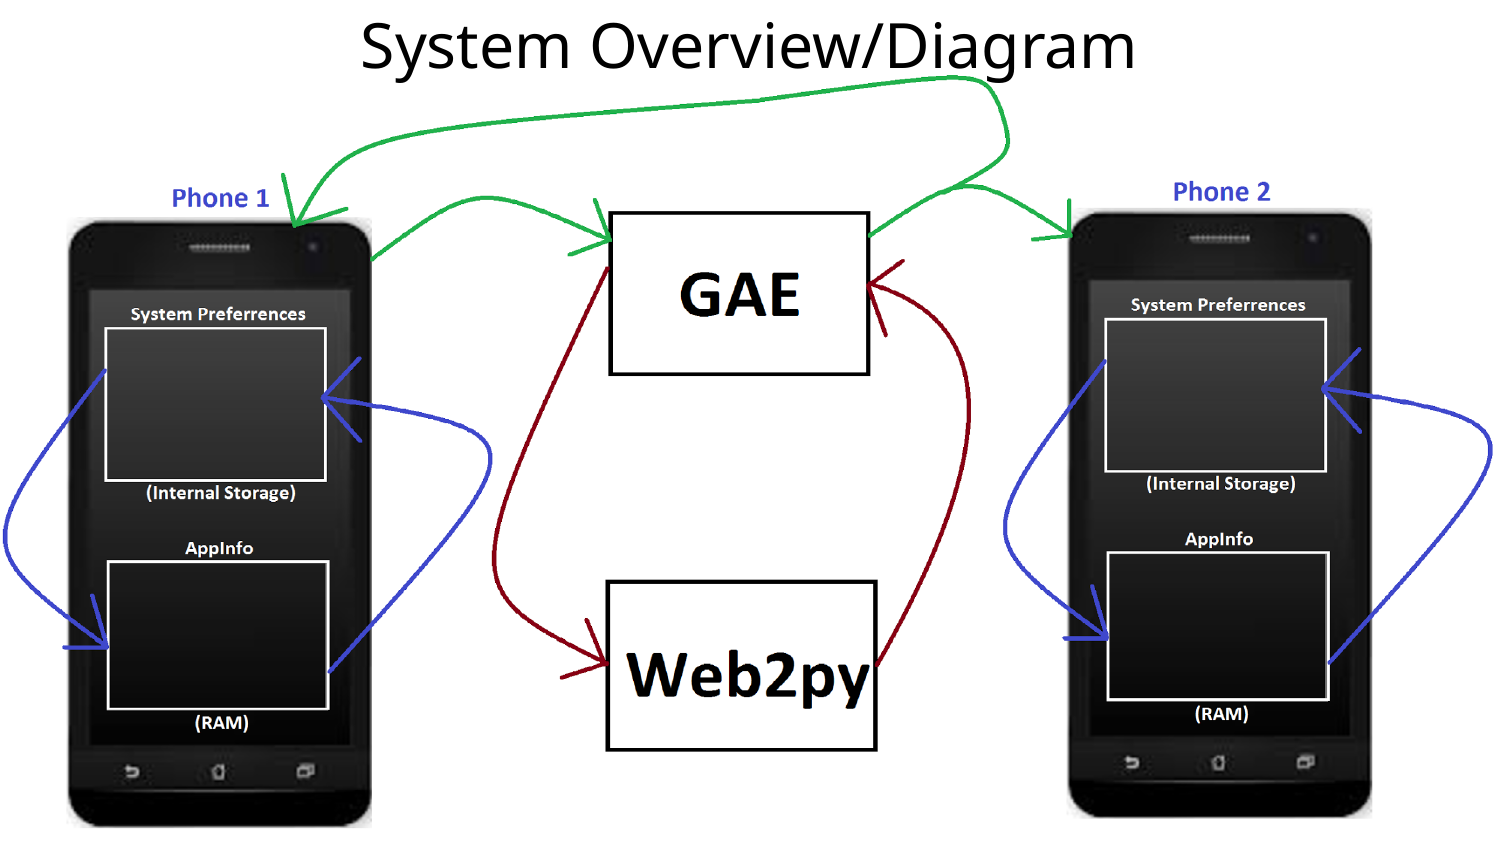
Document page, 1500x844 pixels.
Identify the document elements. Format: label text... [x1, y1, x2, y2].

title System Overview/Diagram [289, 0, 1211, 73]
picture [0, 75, 1500, 831]
